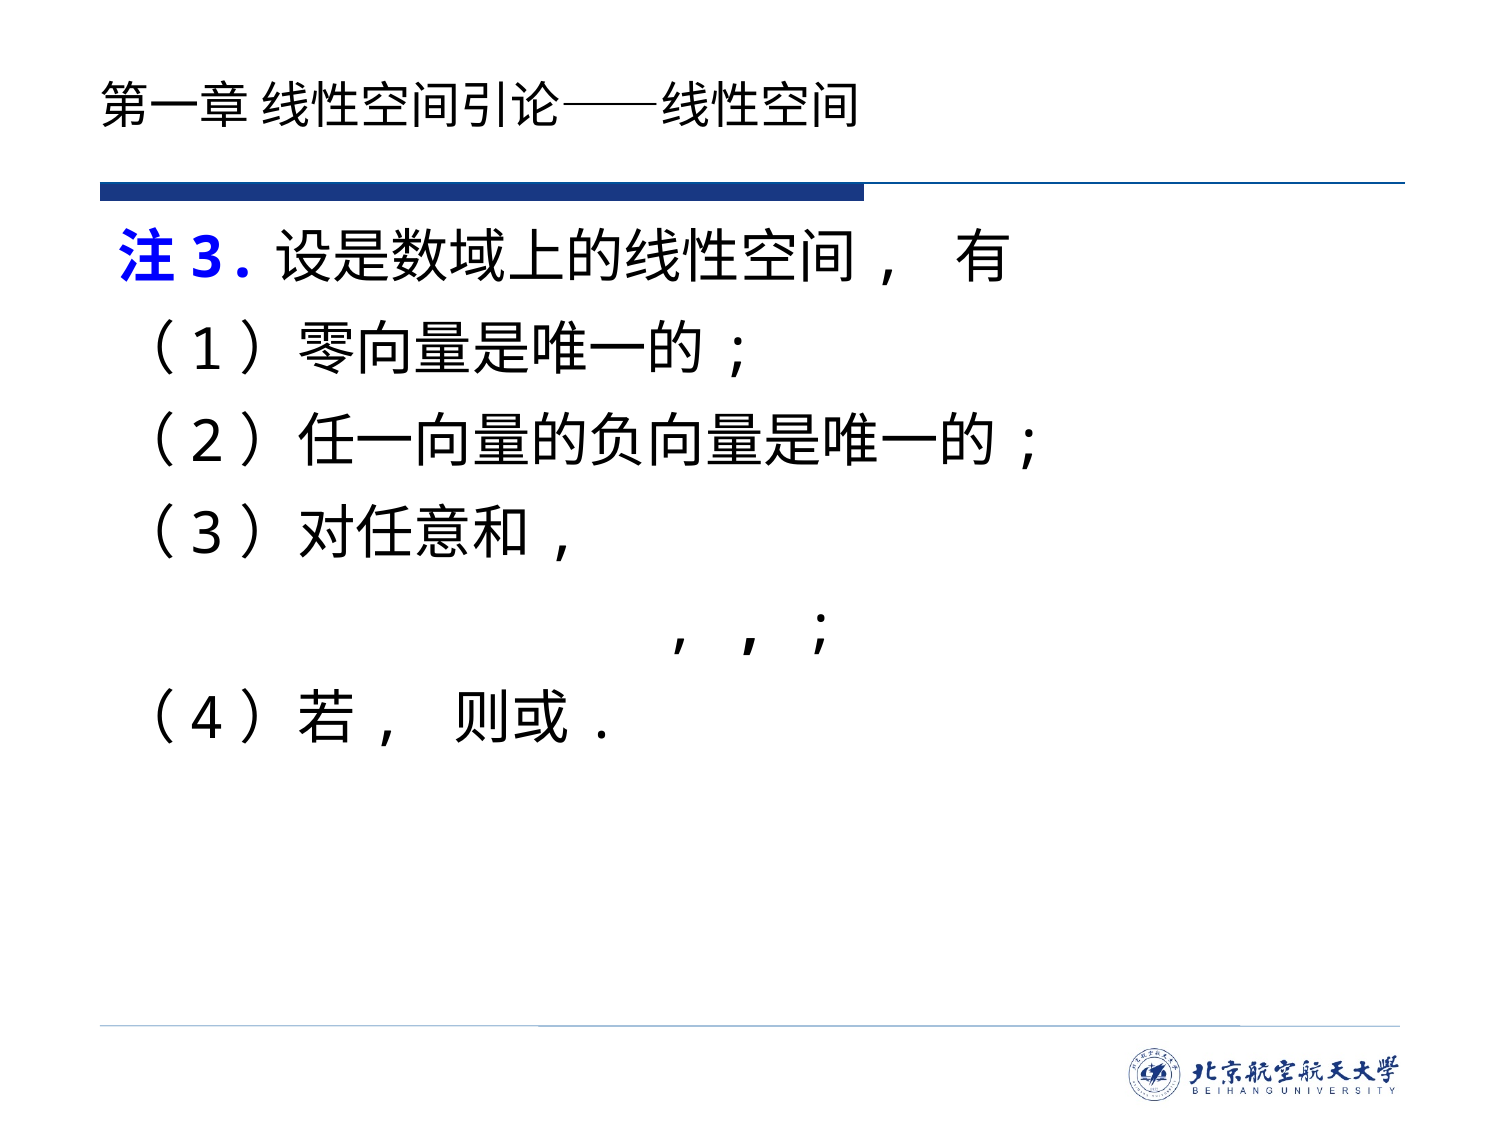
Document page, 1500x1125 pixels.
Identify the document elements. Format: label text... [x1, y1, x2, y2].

title 第一章 线性空间引论——线性空间 [83, 29, 1397, 141]
picture [1114, 1041, 1412, 1108]
